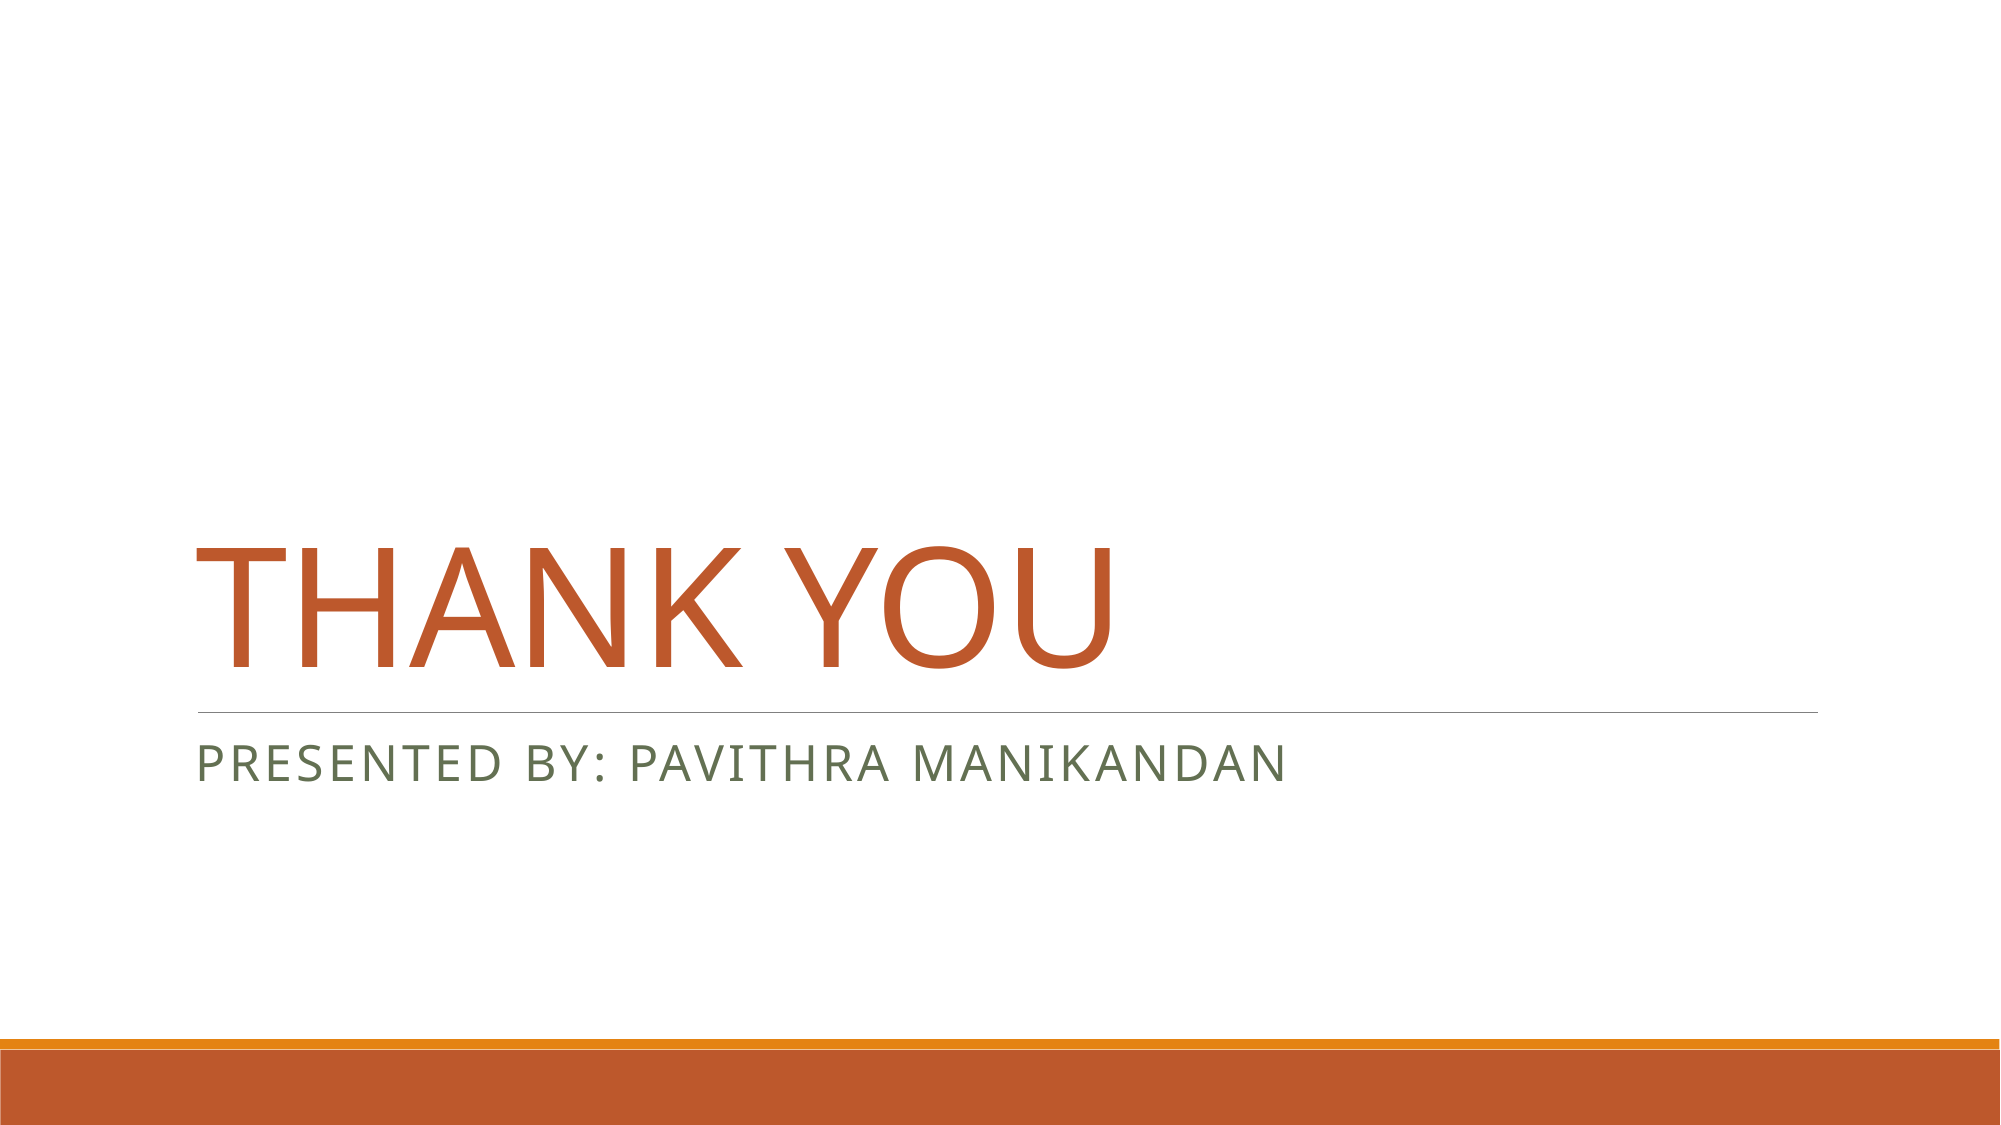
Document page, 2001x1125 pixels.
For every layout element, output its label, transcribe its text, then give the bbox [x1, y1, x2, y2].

title THANK YOU [180, 124, 1830, 710]
subtitle PRESENTED BY: PAVITHRA MANIKANDAN [180, 730, 1831, 919]
